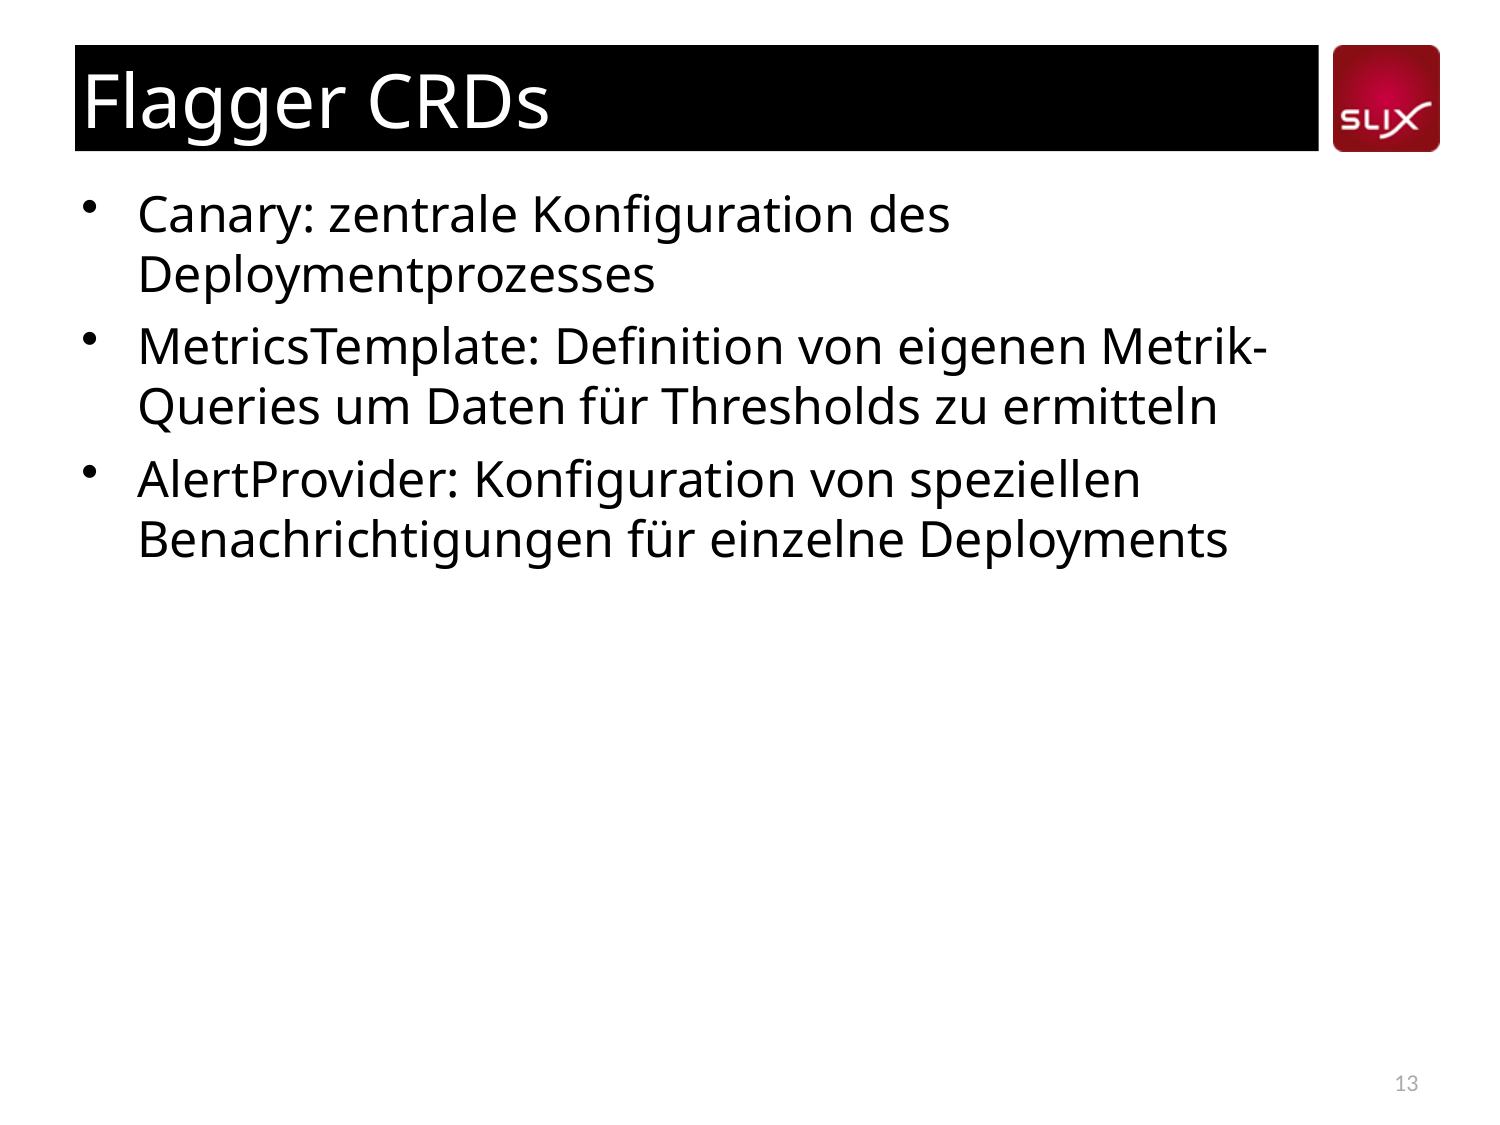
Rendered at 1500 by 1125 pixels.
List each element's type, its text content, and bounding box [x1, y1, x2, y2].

picture [1333, 45, 1440, 152]
slide_number 13 [1384, 1062, 1426, 1104]
list Canary: zentrale Konfiguration des Deploymentprozesses MetricsTemplate: Definition von eigenen Metrik-Queries um Daten für Thresholds zu ermitteln AlertProvider: Konfiguration von speziellen Benachrichtigungen für einzelne Deployments [74, 175, 1441, 1062]
title Flagger CRDs [74, 44, 1320, 152]
